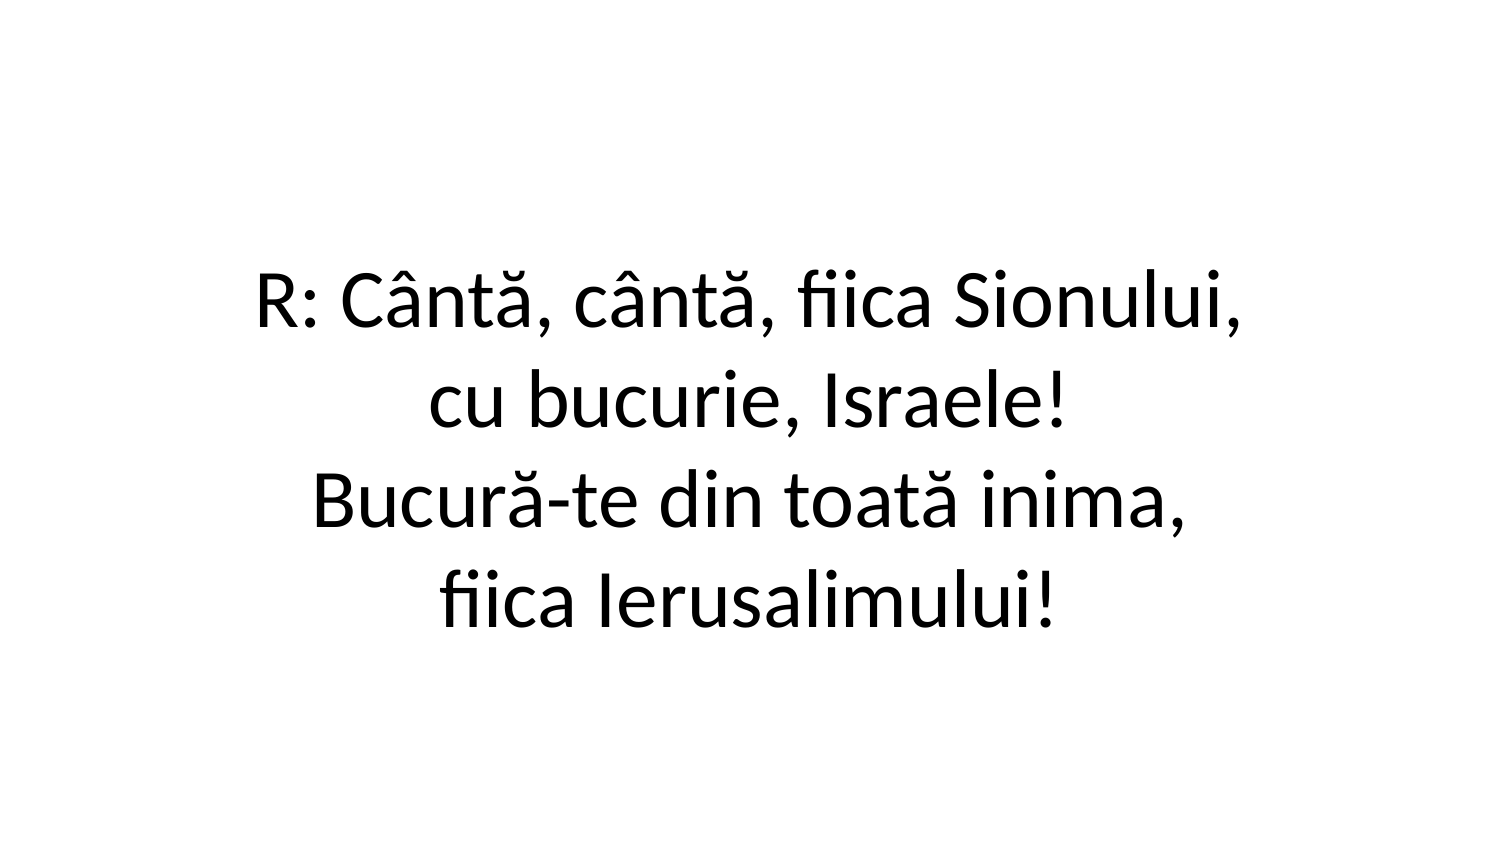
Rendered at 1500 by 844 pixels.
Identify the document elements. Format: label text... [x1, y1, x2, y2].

text_box R: Cântă, cântă, fiica Sionului, cu bucurie, Israele! Bucură-te din toată inima, fiica Ierusalimului! [239, 192, 1261, 652]
